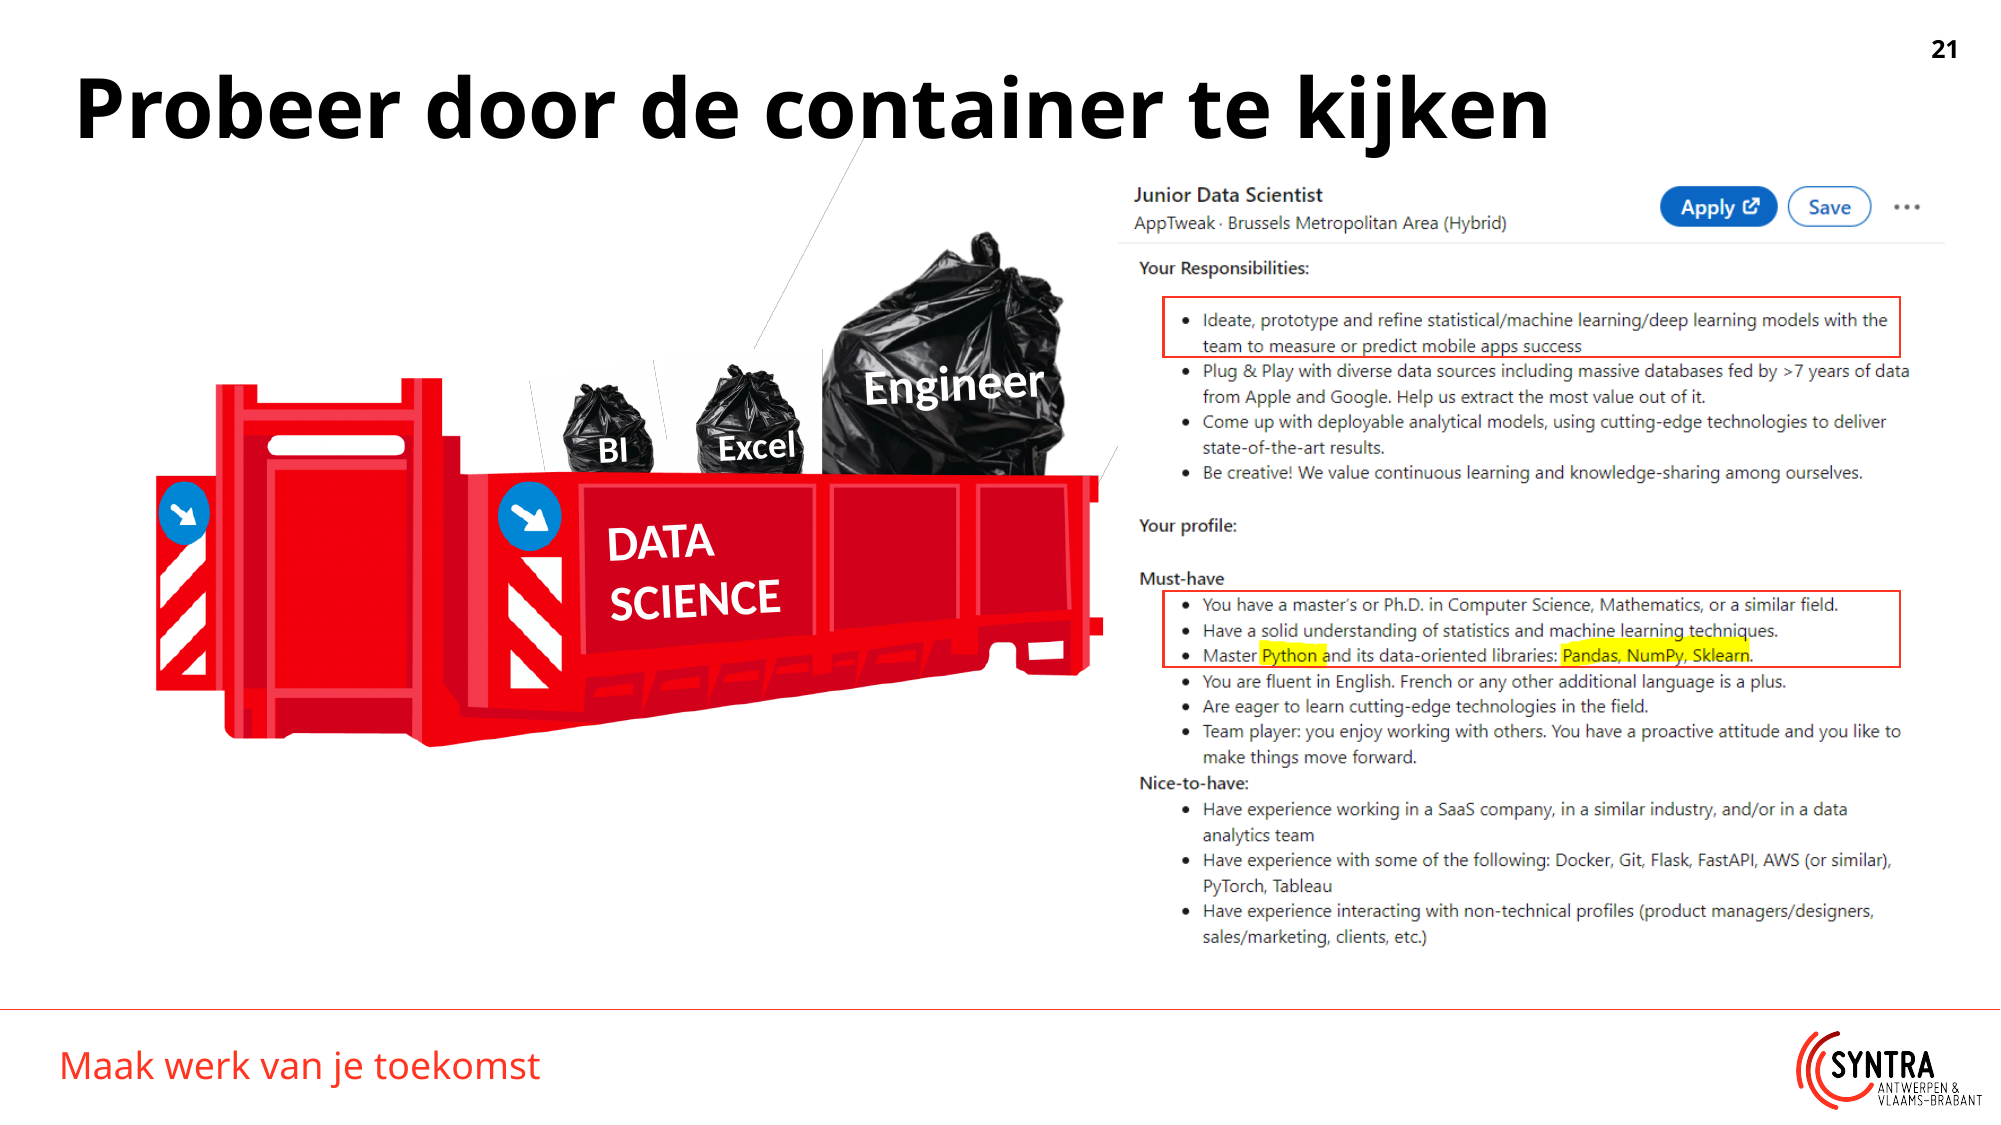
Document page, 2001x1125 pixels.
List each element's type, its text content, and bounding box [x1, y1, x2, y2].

title Probeer door de container te kijken [59, 59, 1901, 277]
picture [670, 176, 1945, 952]
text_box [153, 226, 1105, 899]
picture [1796, 1031, 1982, 1110]
